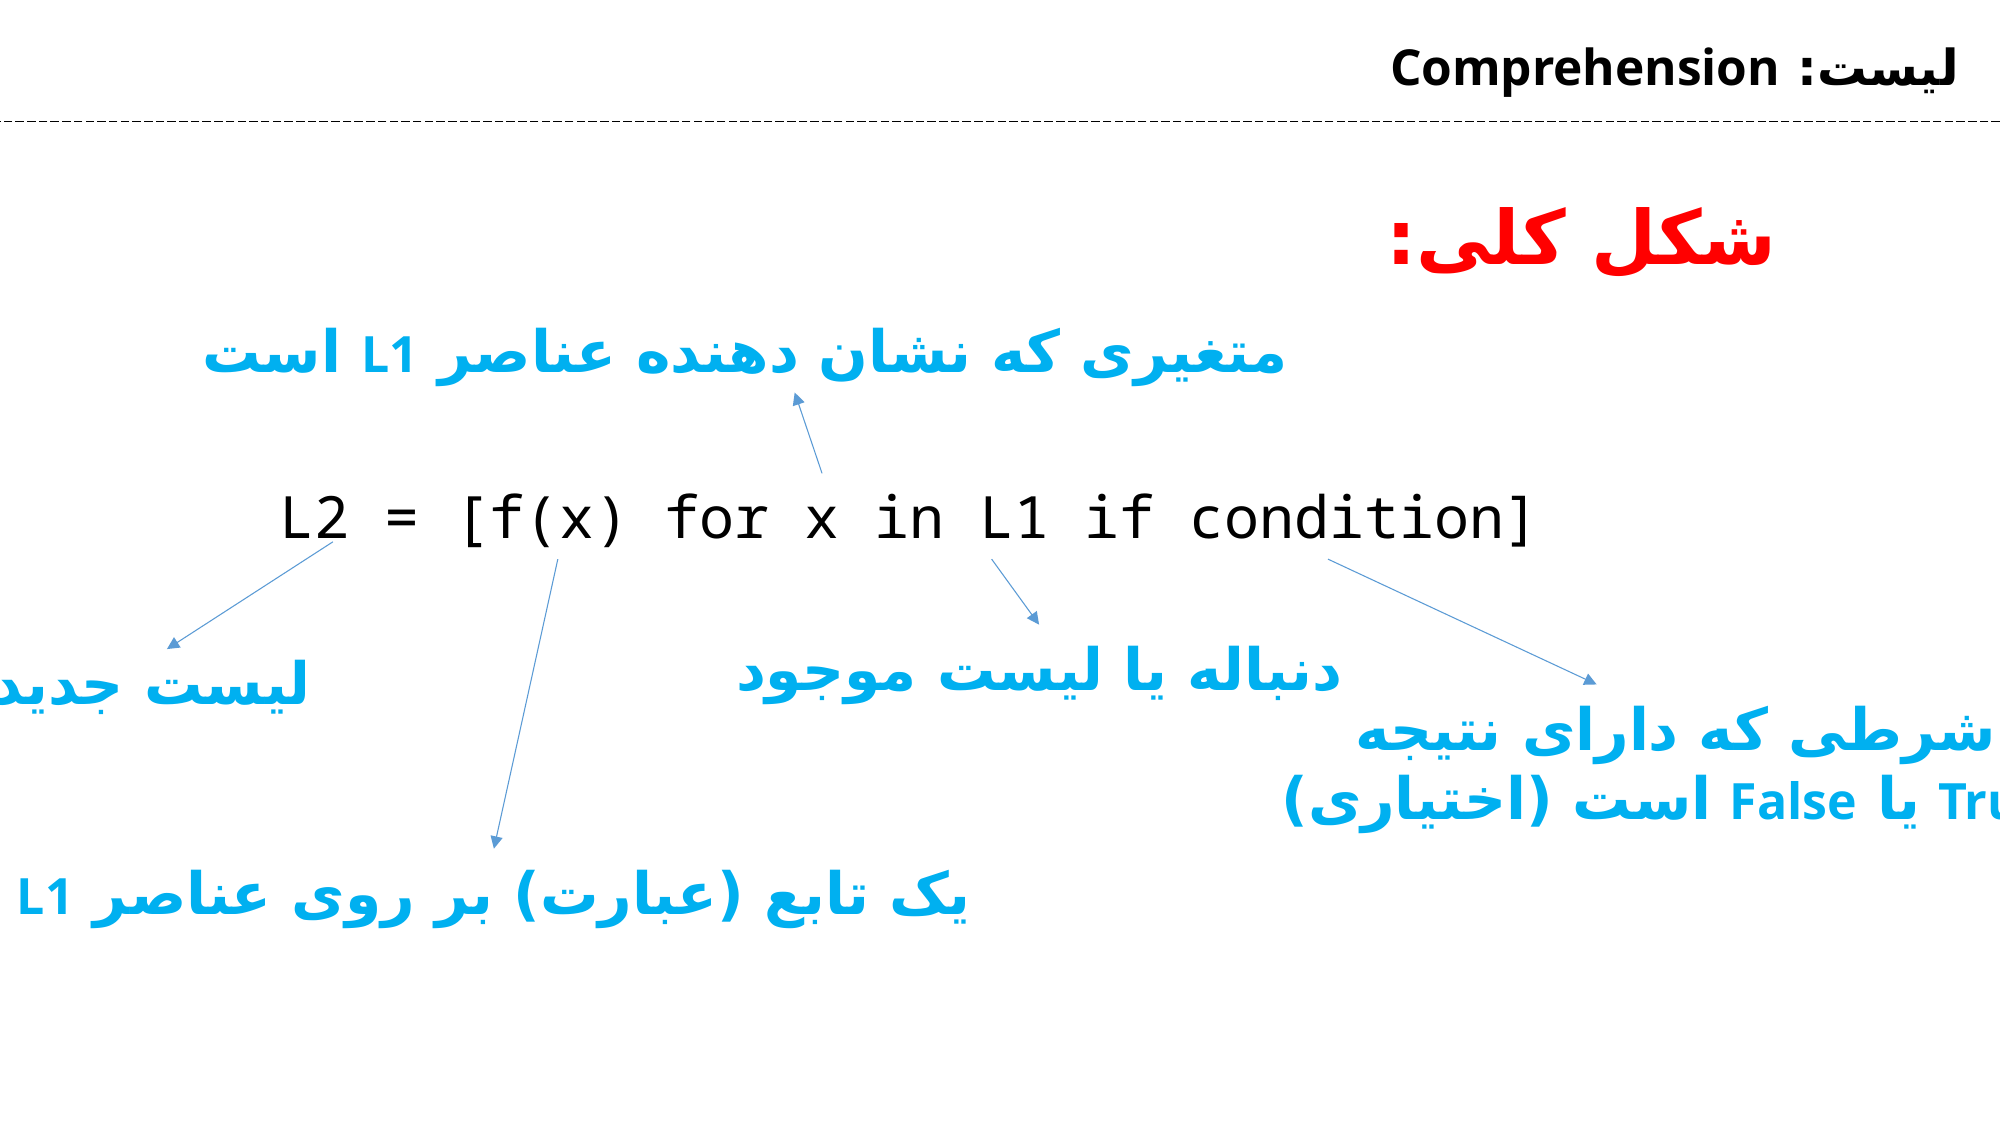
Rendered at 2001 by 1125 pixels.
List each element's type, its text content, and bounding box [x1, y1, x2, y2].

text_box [794, 392, 823, 474]
text_box L2 = [f(x) for x in L1 if condition] [264, 473, 1624, 559]
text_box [493, 559, 558, 849]
text_box شکل کلی: [1345, 182, 1791, 287]
text_box دنباله یا لیست موجود [721, 624, 1327, 710]
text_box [991, 559, 1040, 625]
text_box متغیری که نشان دهنده عناصر L1 است [187, 306, 1303, 392]
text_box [1327, 559, 1597, 685]
text_box شرطی که دارای نتیجه True یا False است (اختیاری) [1266, 684, 2000, 840]
text_box لیست جدید [0, 638, 326, 724]
text_box یک تابع (عبارت) بر روی عناصر L1 [2, 848, 986, 934]
title لیست: Comprehension [1374, 17, 1974, 121]
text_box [166, 541, 333, 649]
